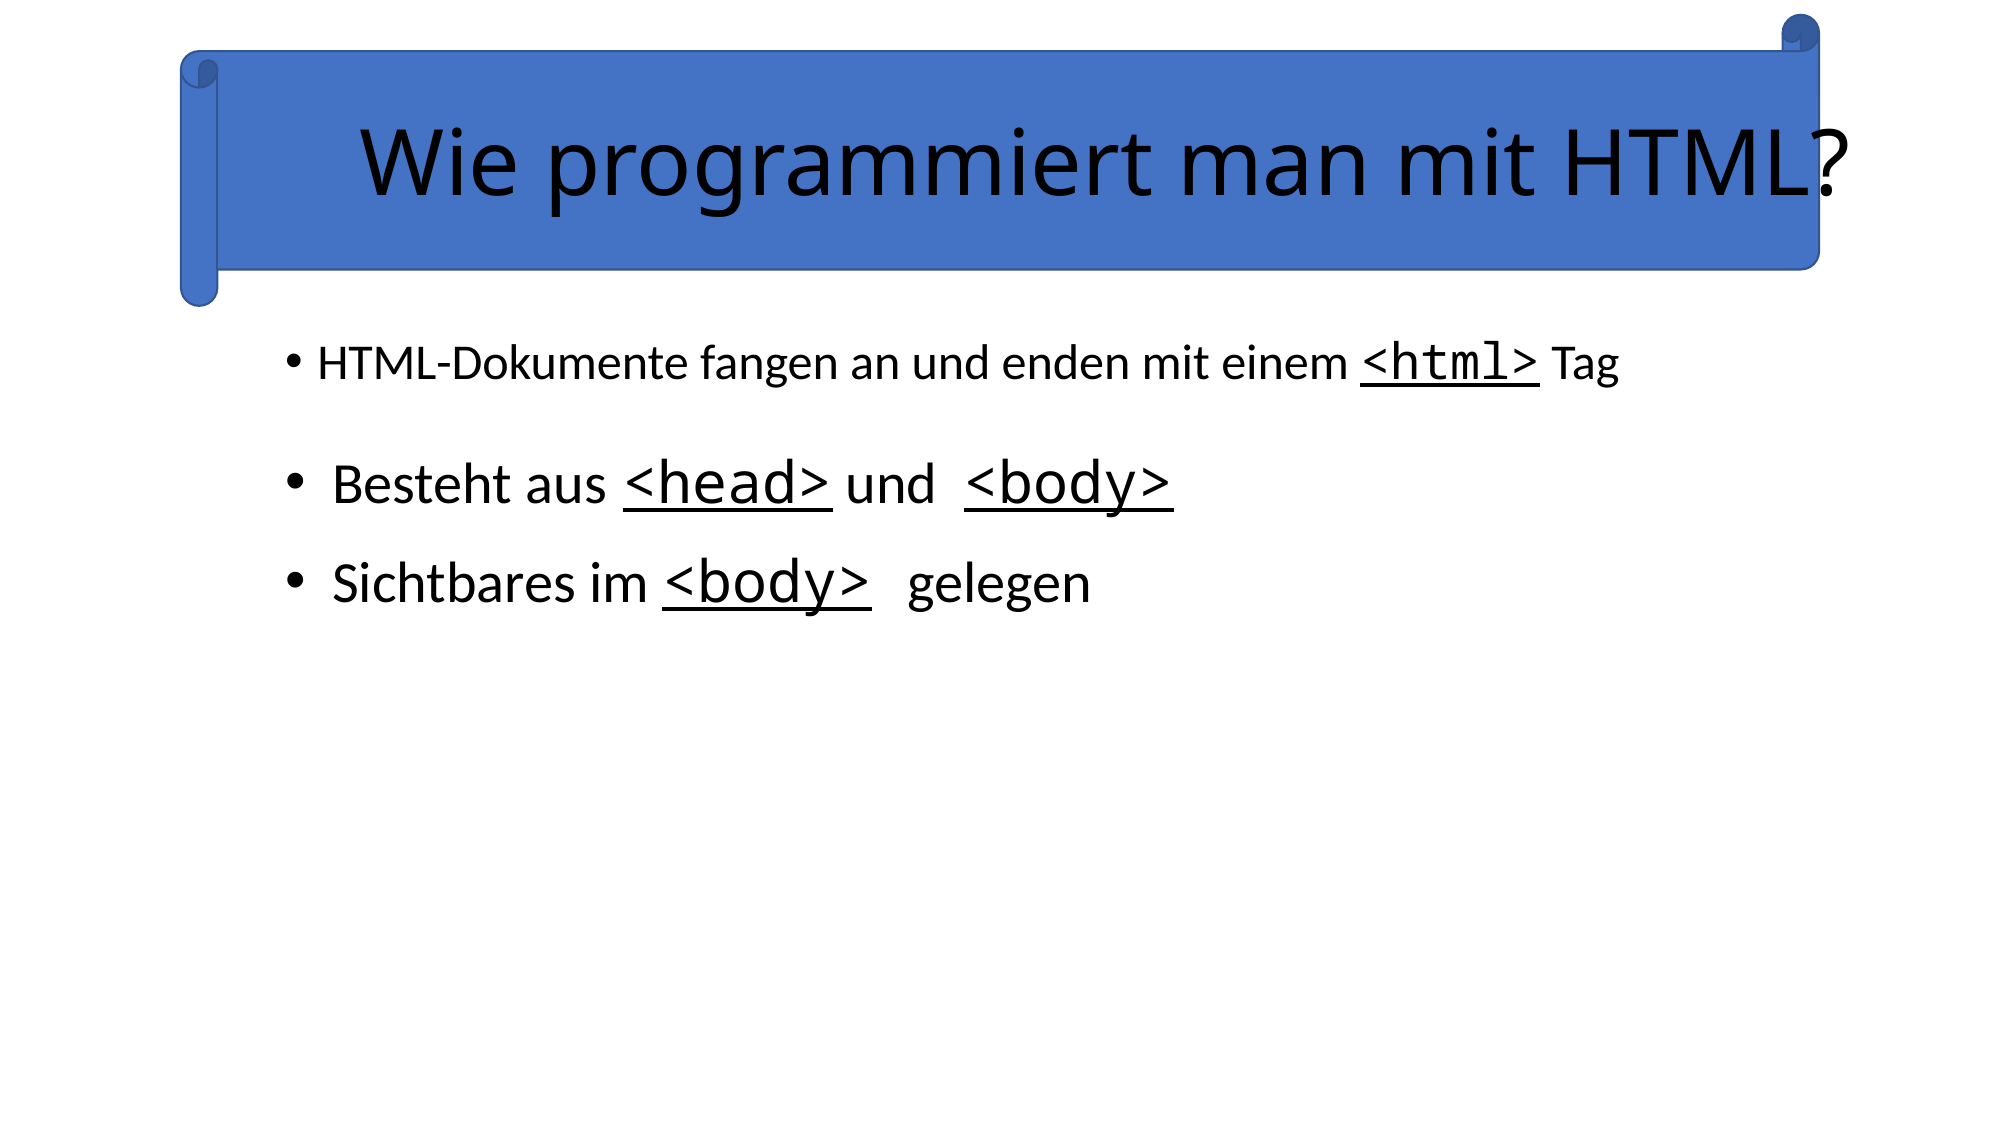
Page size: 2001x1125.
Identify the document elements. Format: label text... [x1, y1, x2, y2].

list HTML-Dokumente fangen an und enden mit einem <html> Tag [270, 328, 1844, 437]
text_box [179, 13, 1821, 307]
title Wie programmiert man mit HTML? [344, 56, 2000, 275]
text_box Besteht aus <head> und <body> [270, 437, 1269, 523]
text_box Sichtbares im <body> gelegen [270, 536, 1342, 622]
